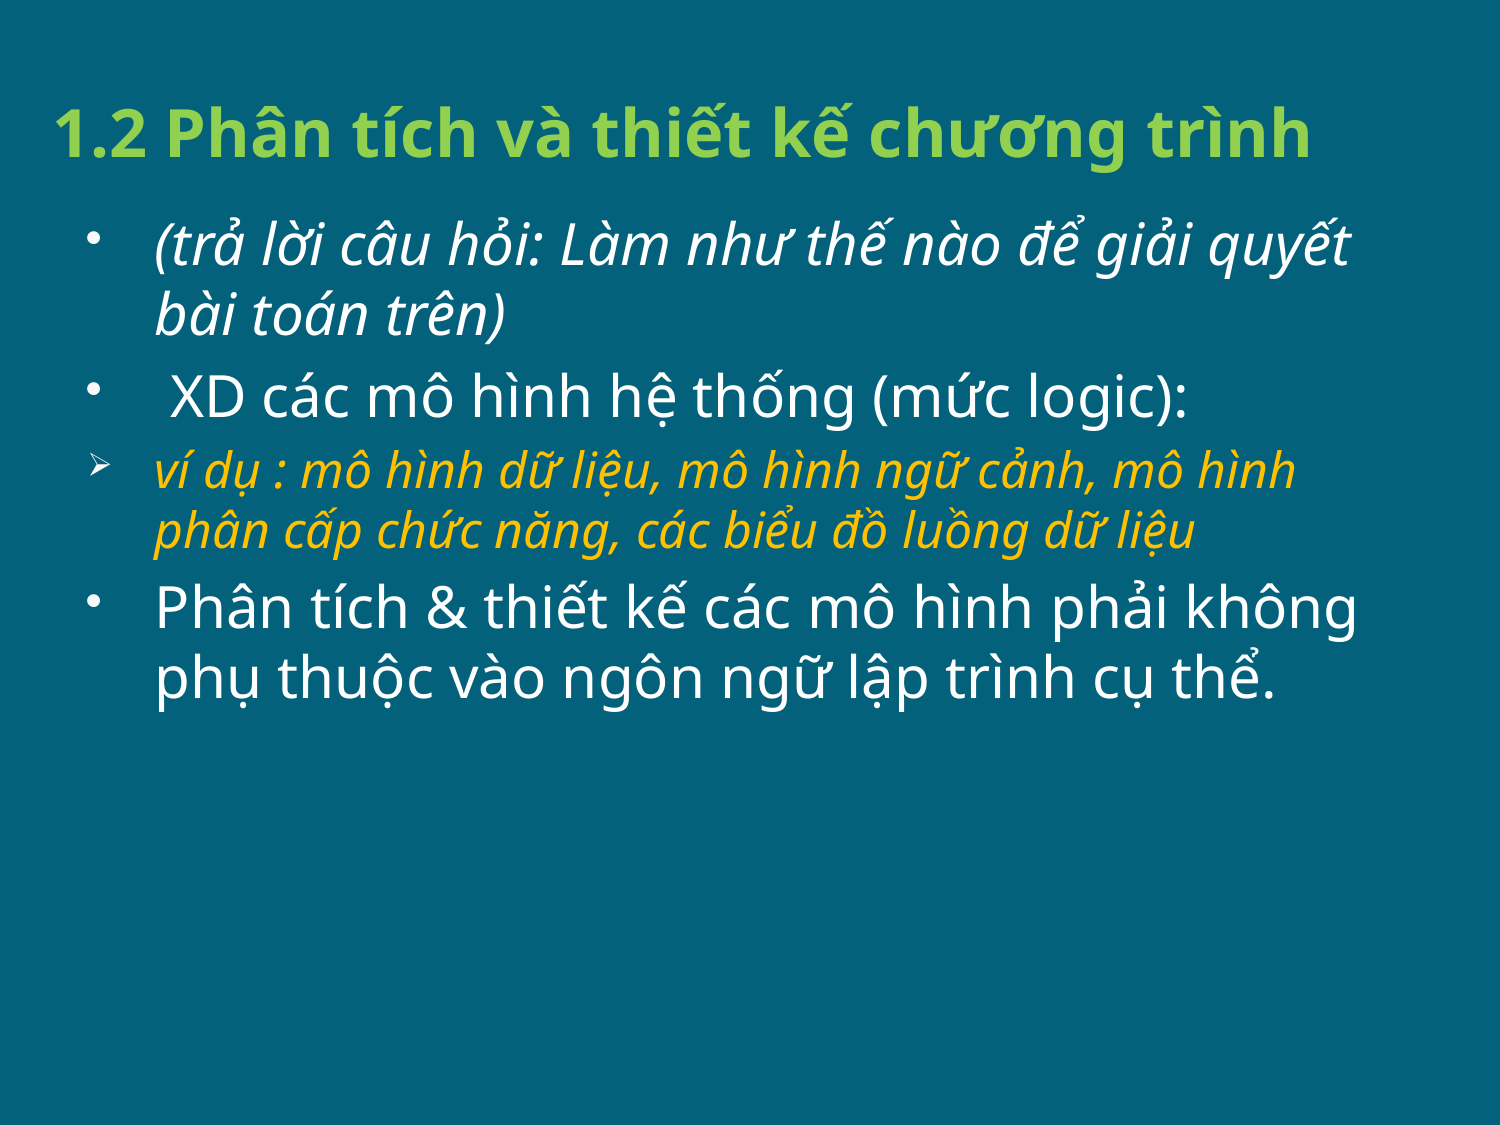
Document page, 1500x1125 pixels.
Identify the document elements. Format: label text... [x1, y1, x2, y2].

list (trả lời câu hỏi: Làm như thế nào để giải quyết bài toán trên) XD các mô hình hệ thống (mức logic): ví dụ : mô hình dữ liệu, mô hình ngữ cảnh, mô hình phân cấp chức năng, các biểu đồ luồng dữ liệu Phân tích & thiết kế các mô hình phải không phụ thuộc vào ngôn ngữ lập trình cụ thể. [50, 200, 1438, 1075]
title 1.2 Phân tích và thiết kế chương trình [37, 37, 1500, 225]
